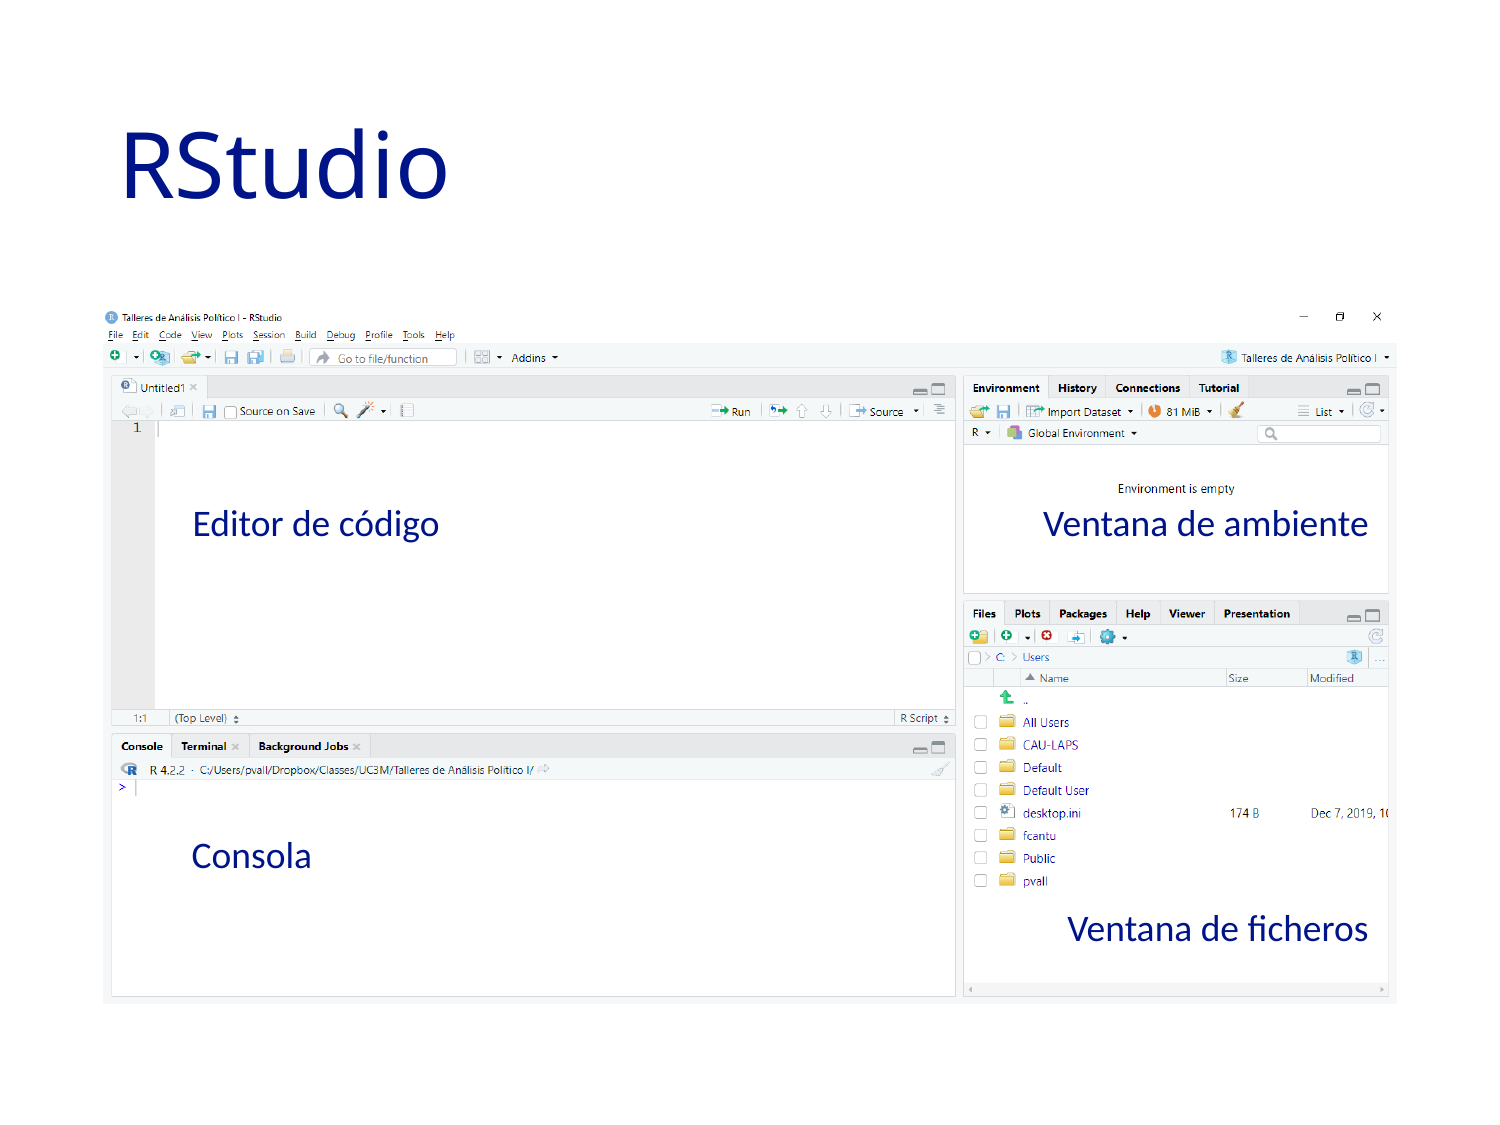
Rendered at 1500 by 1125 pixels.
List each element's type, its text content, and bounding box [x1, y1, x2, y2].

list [103, 308, 1397, 1005]
title RStudio [103, 59, 1397, 278]
